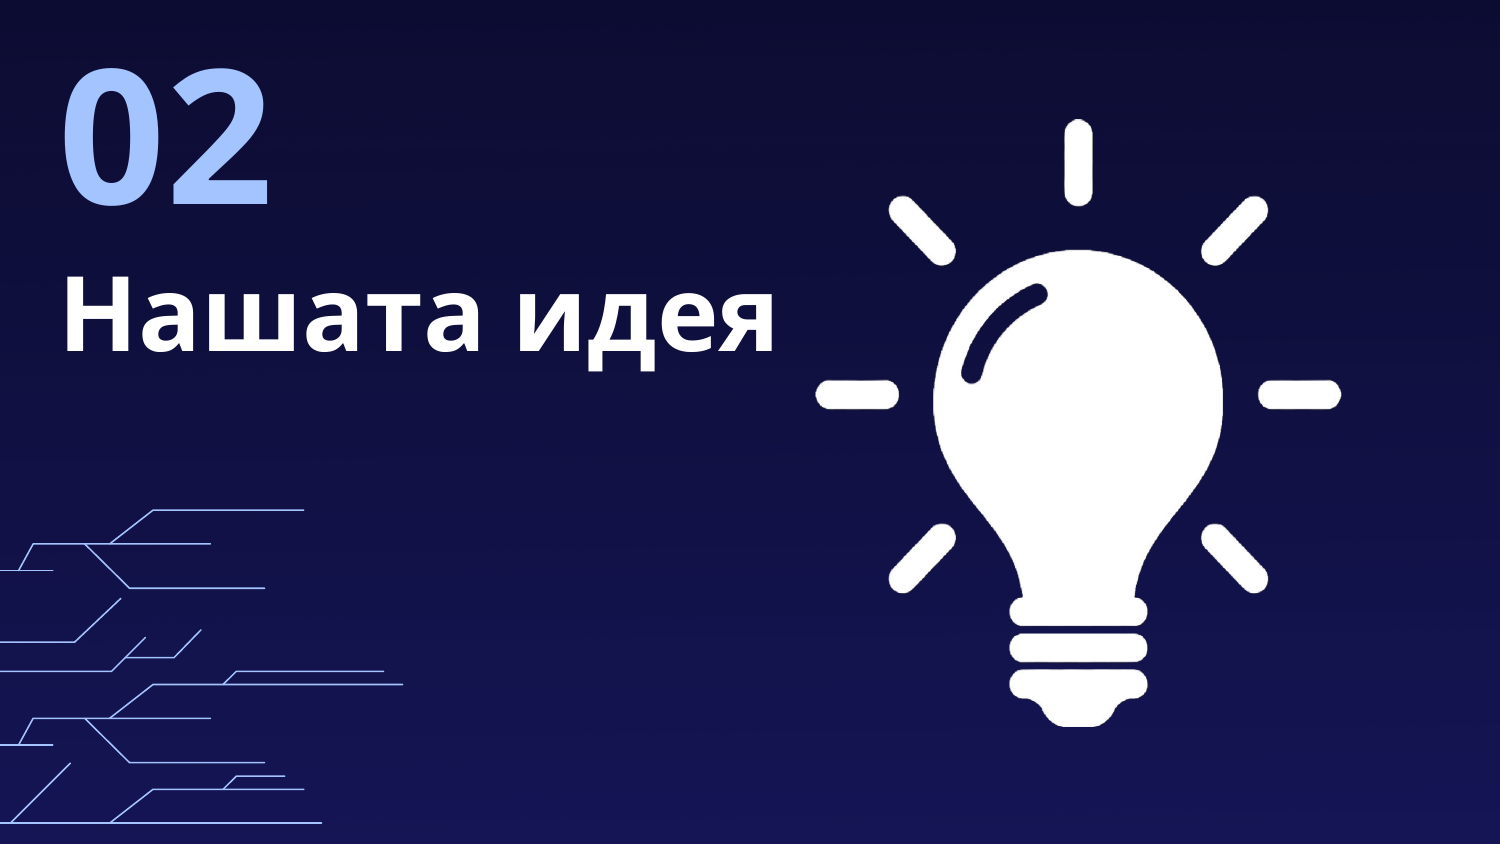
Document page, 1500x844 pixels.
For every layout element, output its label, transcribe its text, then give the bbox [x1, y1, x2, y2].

title 02 [44, 32, 431, 258]
title Нашата идея [44, 232, 782, 638]
picture [787, 118, 1368, 727]
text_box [0, 509, 403, 844]
